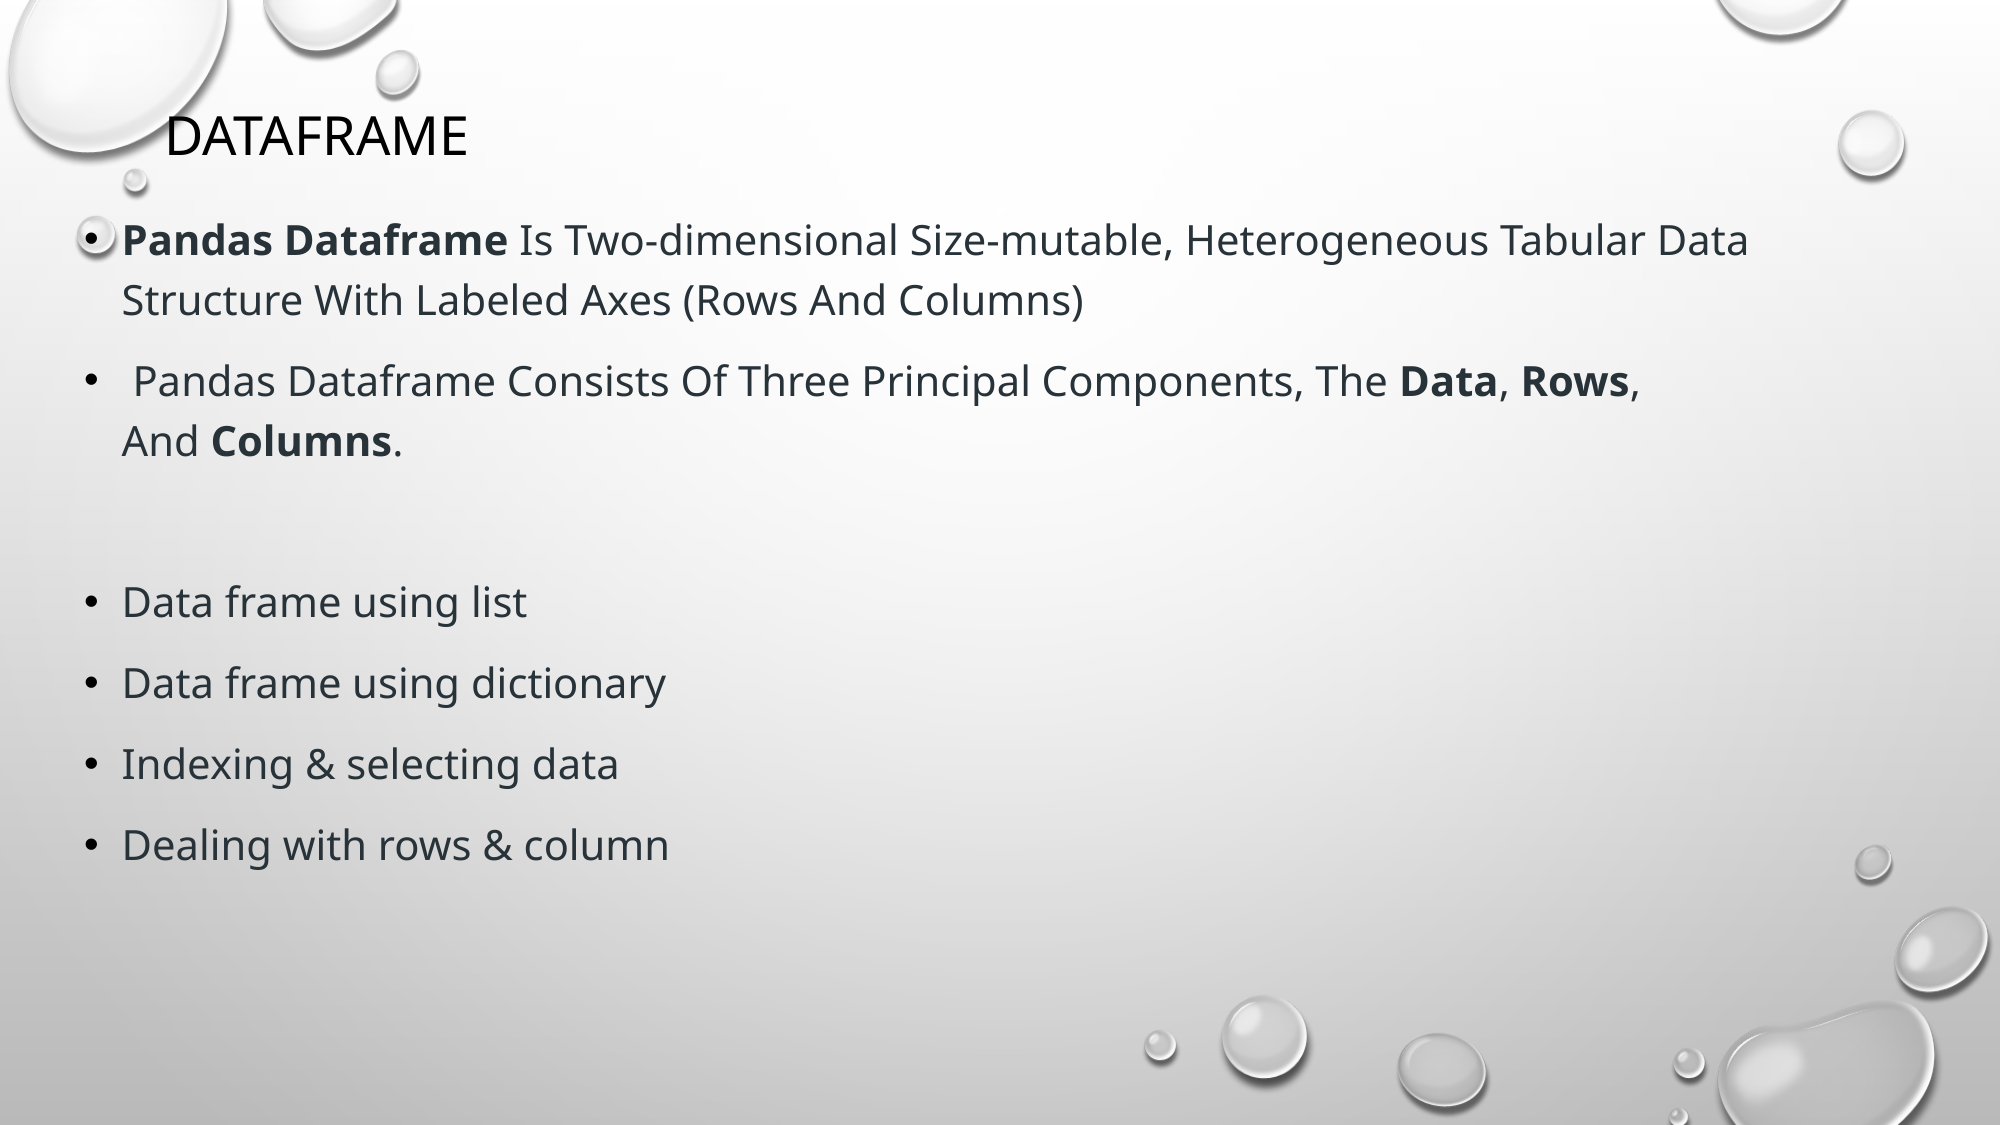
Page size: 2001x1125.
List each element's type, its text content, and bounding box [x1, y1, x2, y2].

picture [0, 0, 2000, 1125]
title dataframe [149, 101, 1851, 175]
list Pandas Dataframe Is Two-dimensional Size-mutable, Heterogeneous Tabular Data Structure With Labeled Axes (Rows And Columns) Pandas Dataframe Consists Of Three Principal Components, The Data, Rows, And Columns. Data frame using list Data frame using dictionary Indexing & selecting data Dealing with rows & column [69, 196, 1850, 1090]
